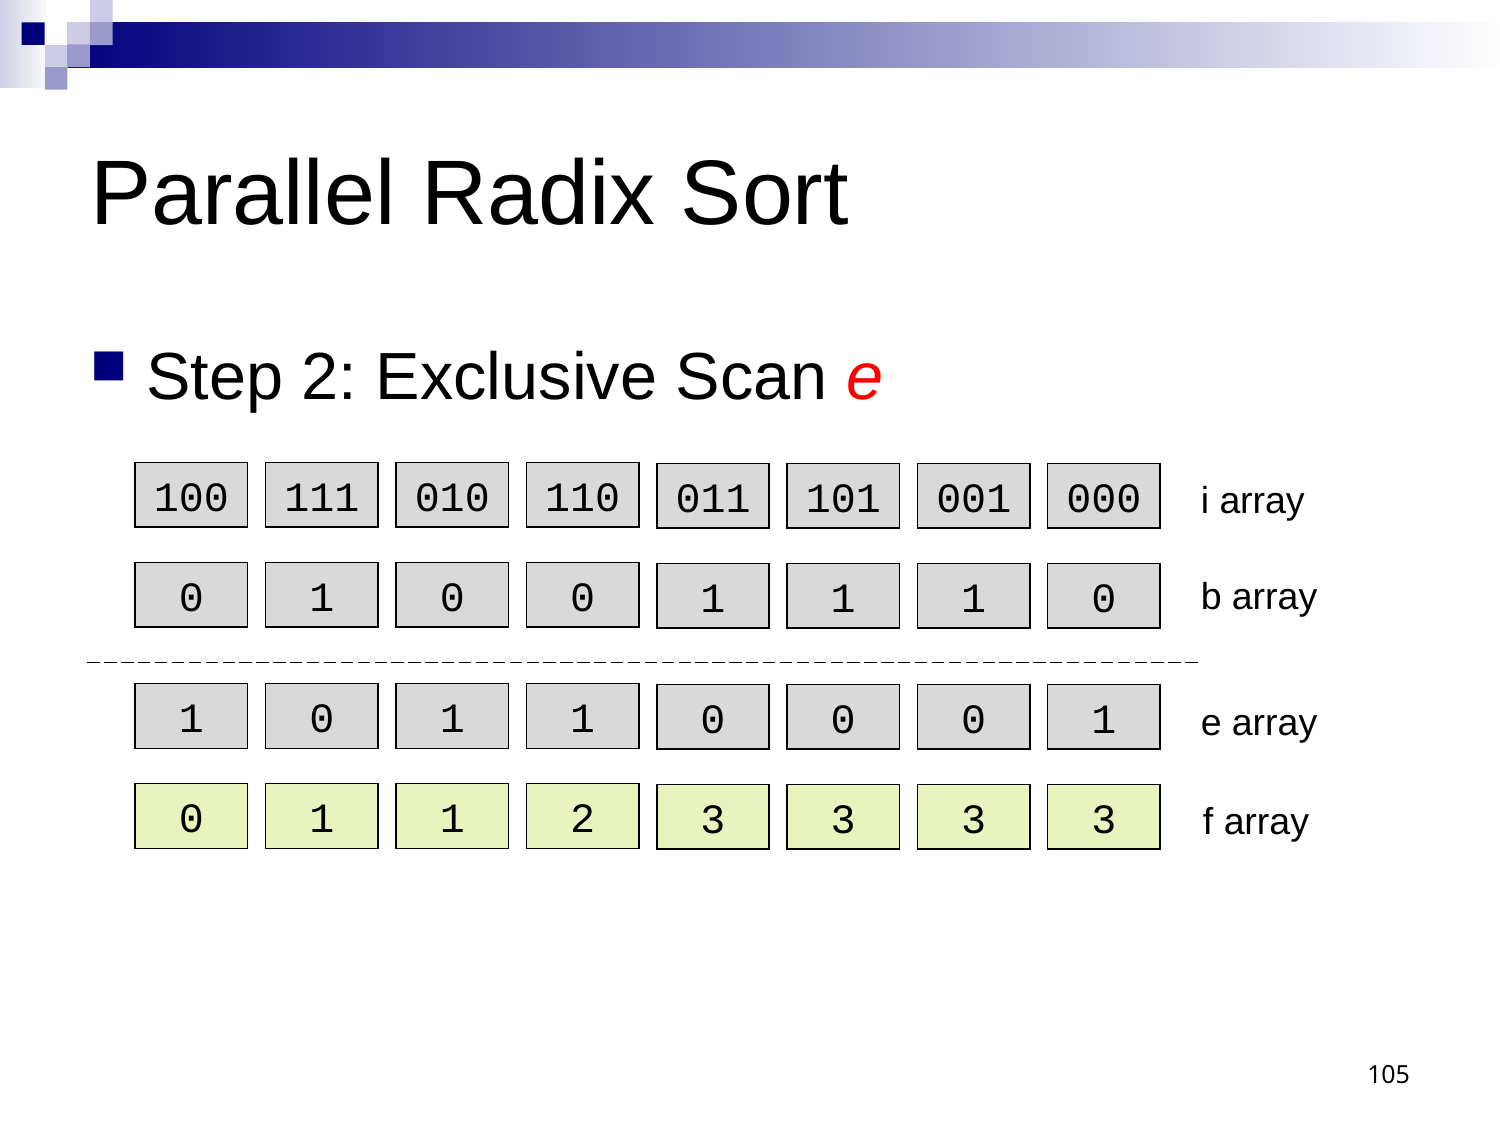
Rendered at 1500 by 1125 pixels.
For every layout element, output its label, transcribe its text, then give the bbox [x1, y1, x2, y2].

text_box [786, 784, 900, 850]
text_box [786, 684, 900, 750]
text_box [656, 784, 770, 850]
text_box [917, 784, 1030, 850]
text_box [656, 463, 770, 529]
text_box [786, 463, 900, 529]
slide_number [1074, 1024, 1426, 1101]
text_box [1188, 789, 1325, 849]
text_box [396, 683, 509, 749]
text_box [656, 563, 770, 628]
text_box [1047, 563, 1161, 628]
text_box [135, 783, 248, 849]
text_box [526, 683, 639, 749]
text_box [1047, 463, 1161, 529]
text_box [135, 562, 248, 628]
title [75, 75, 1425, 300]
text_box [135, 462, 248, 528]
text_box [526, 783, 639, 849]
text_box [265, 783, 379, 849]
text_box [396, 562, 509, 628]
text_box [656, 684, 770, 750]
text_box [917, 463, 1030, 529]
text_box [1186, 690, 1333, 751]
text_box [1186, 565, 1333, 625]
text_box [526, 462, 639, 528]
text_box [135, 683, 248, 749]
title Radix Sort [778, 22, 783, 67]
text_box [1186, 468, 1320, 528]
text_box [1047, 784, 1161, 850]
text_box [265, 462, 379, 528]
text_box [265, 683, 379, 749]
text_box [1047, 684, 1161, 750]
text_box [917, 684, 1030, 750]
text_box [786, 563, 900, 628]
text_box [526, 562, 639, 628]
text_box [396, 462, 509, 528]
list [75, 324, 1425, 425]
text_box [265, 562, 379, 628]
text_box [917, 563, 1030, 628]
text_box 1 [689, 22, 693, 67]
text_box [396, 783, 509, 849]
